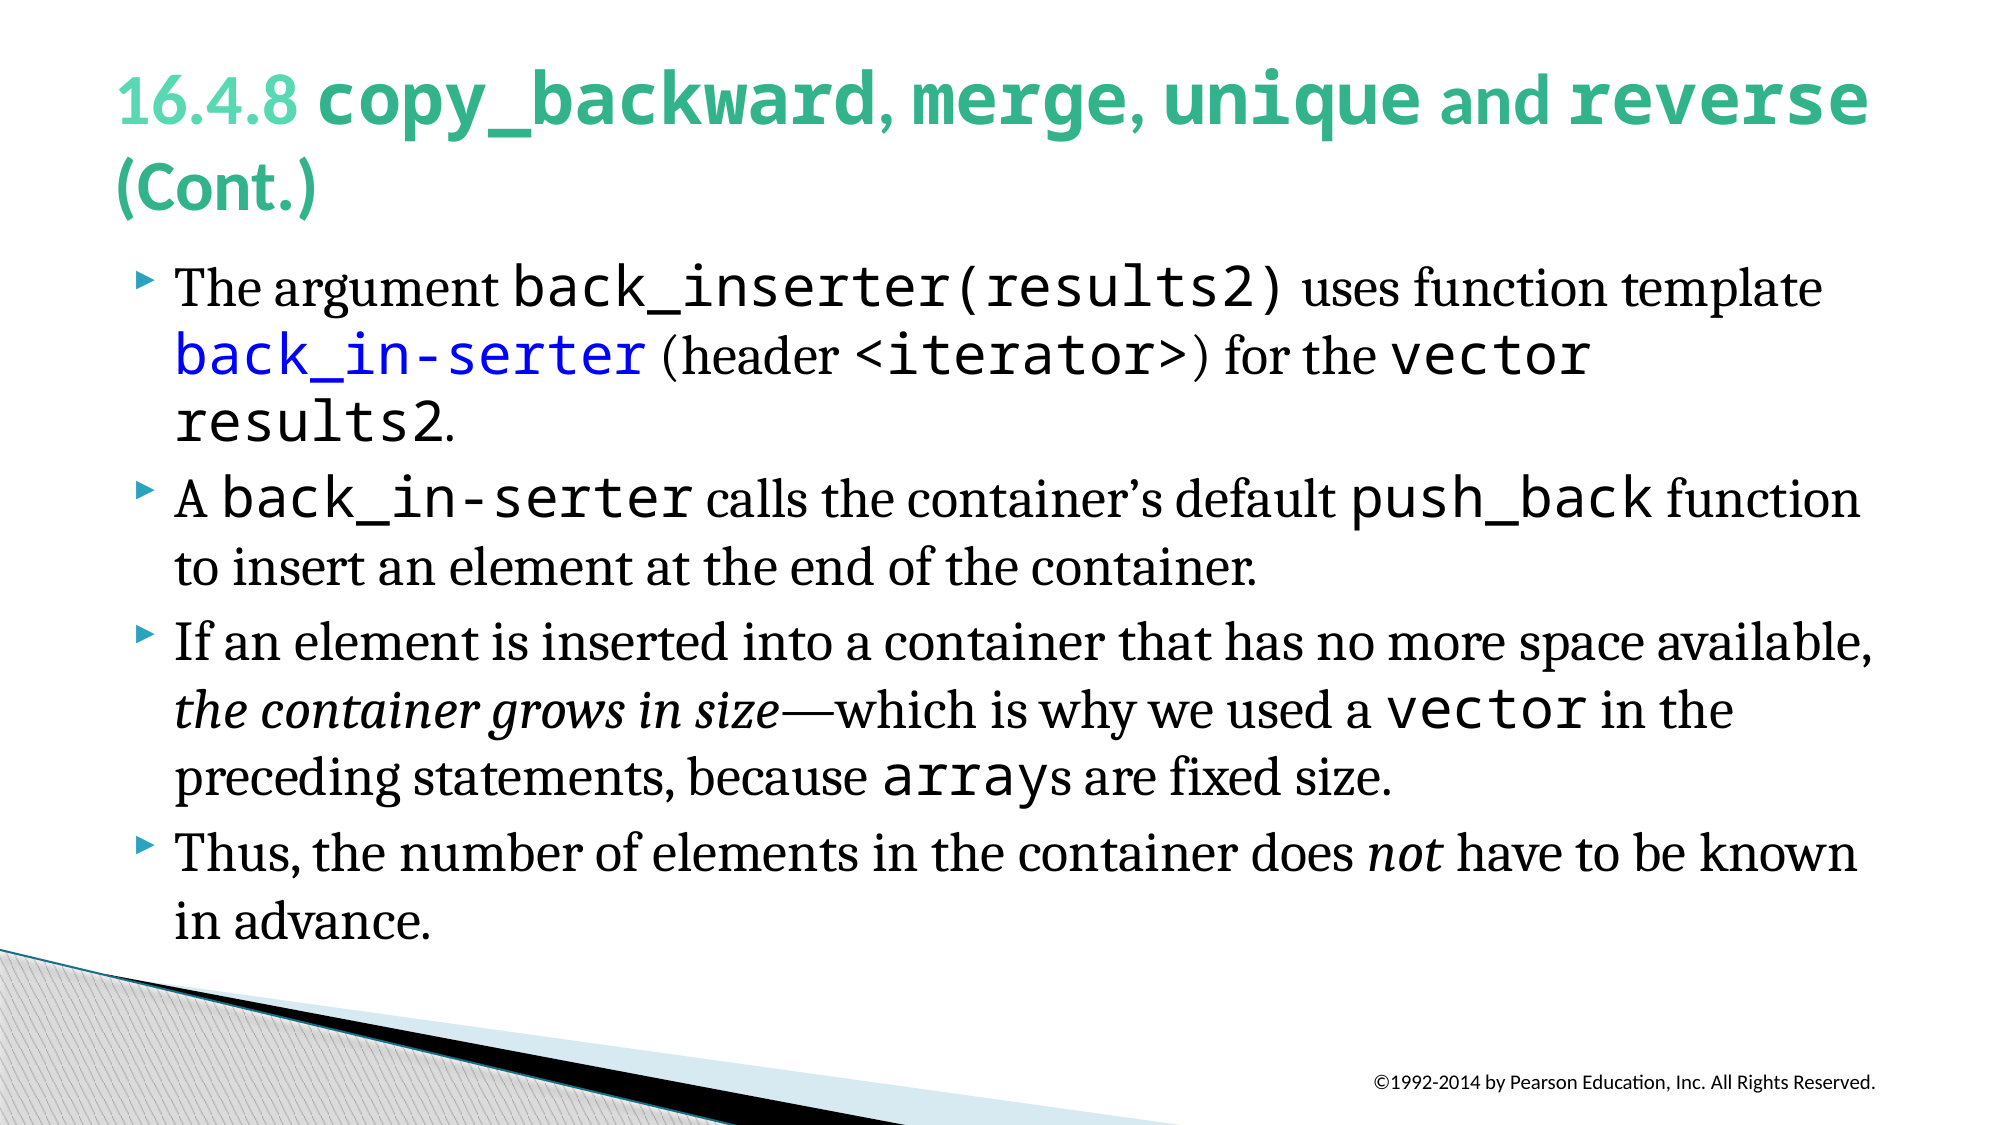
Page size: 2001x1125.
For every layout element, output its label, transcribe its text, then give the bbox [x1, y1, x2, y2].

footer ©1992-2014 by Pearson Education, Inc. All Rights Reserved. [866, 1051, 1892, 1112]
list The argument back_inserter(results2) uses function template back_in-serter (header <iterator>) for the vector results2. A back_in-serter calls the container’s default push_back function to insert an element at the end of the container. If an element is inserted into a container that has no more space available, the container grows in size—which is why we used a vector in the preceding statements, because arrays are fixed size. Thus, the number of elements in the container does not have to be known in advance. [99, 242, 1900, 986]
title 16.4.8 copy_backward, merge, unique and reverse (Cont.) [99, 45, 1900, 233]
